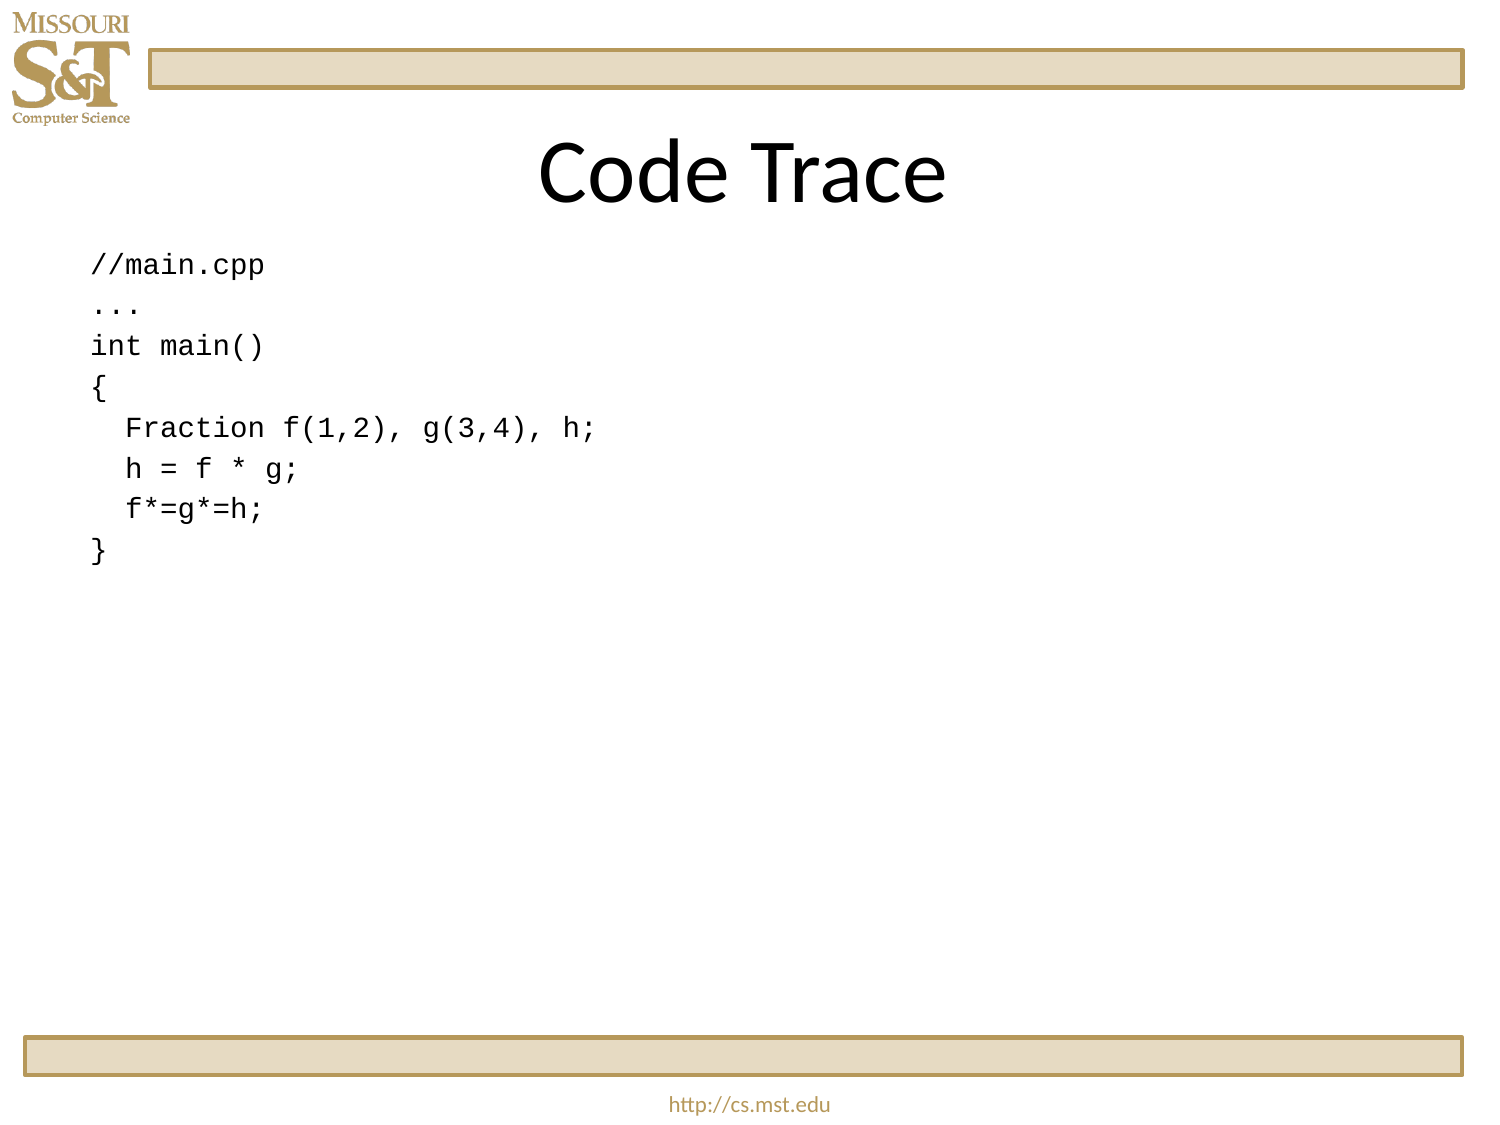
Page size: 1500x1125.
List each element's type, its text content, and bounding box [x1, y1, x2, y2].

text_box //main.cpp ... int main() { Fraction f(1,2), g(3,4), h; h = f * g; f*=g*=h; } [75, 237, 1450, 1000]
title Code Trace [24, 99, 1463, 233]
picture [12, 12, 130, 126]
